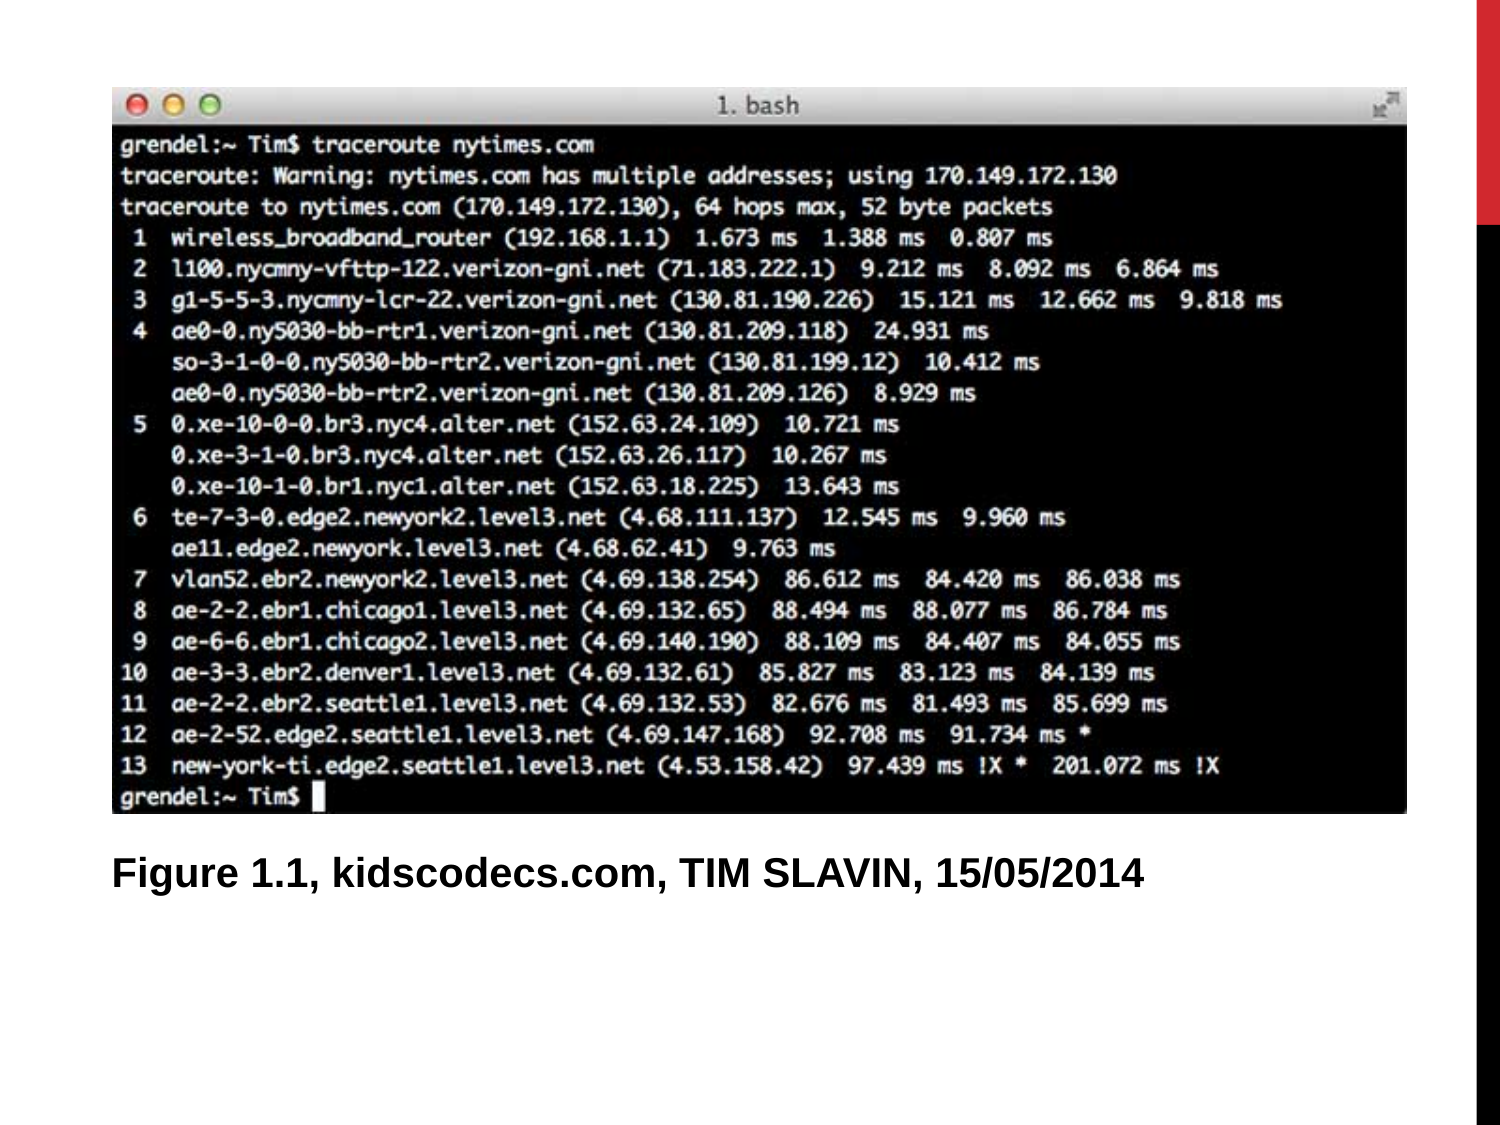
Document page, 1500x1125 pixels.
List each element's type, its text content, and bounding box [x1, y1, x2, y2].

list Figure 1.1, kidscodecs.com, TIM SLAVIN, 15/05/2014 [96, 838, 1372, 913]
picture [111, 86, 1407, 814]
